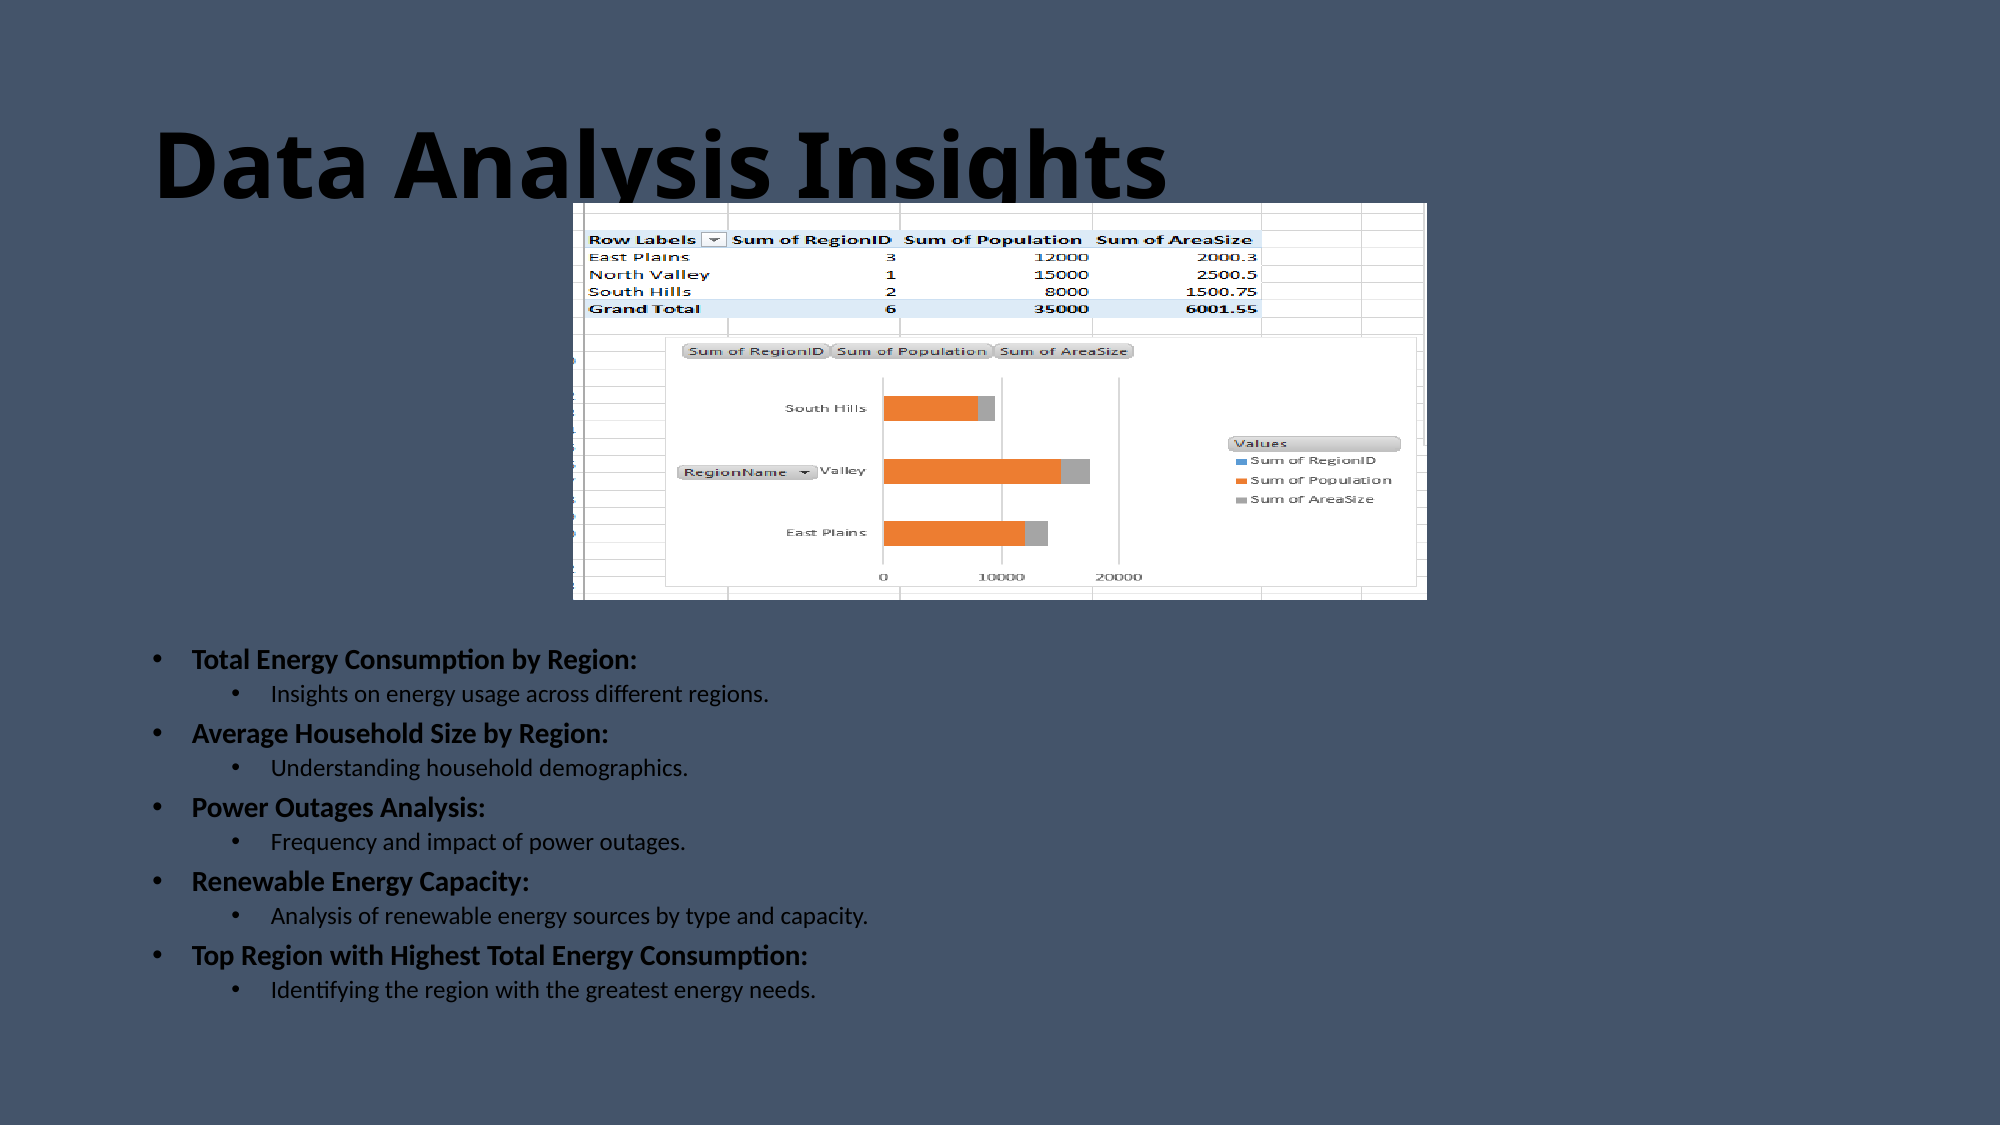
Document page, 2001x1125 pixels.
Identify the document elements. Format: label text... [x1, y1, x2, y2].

picture [573, 203, 1427, 600]
list Total Energy Consumption by Region: Insights on energy usage across different regions. Average Household Size by Region: Understanding household demographics. Power Outages Analysis: Frequency and impact of power outages. Renewable Energy Capacity: Analysis of renewable energy sources by type and capacity. Top Region with Highest Total Energy Consumption: Identifying the region with the greatest energy needs. [137, 299, 1863, 1014]
title Data Analysis Insights [137, 59, 1863, 278]
